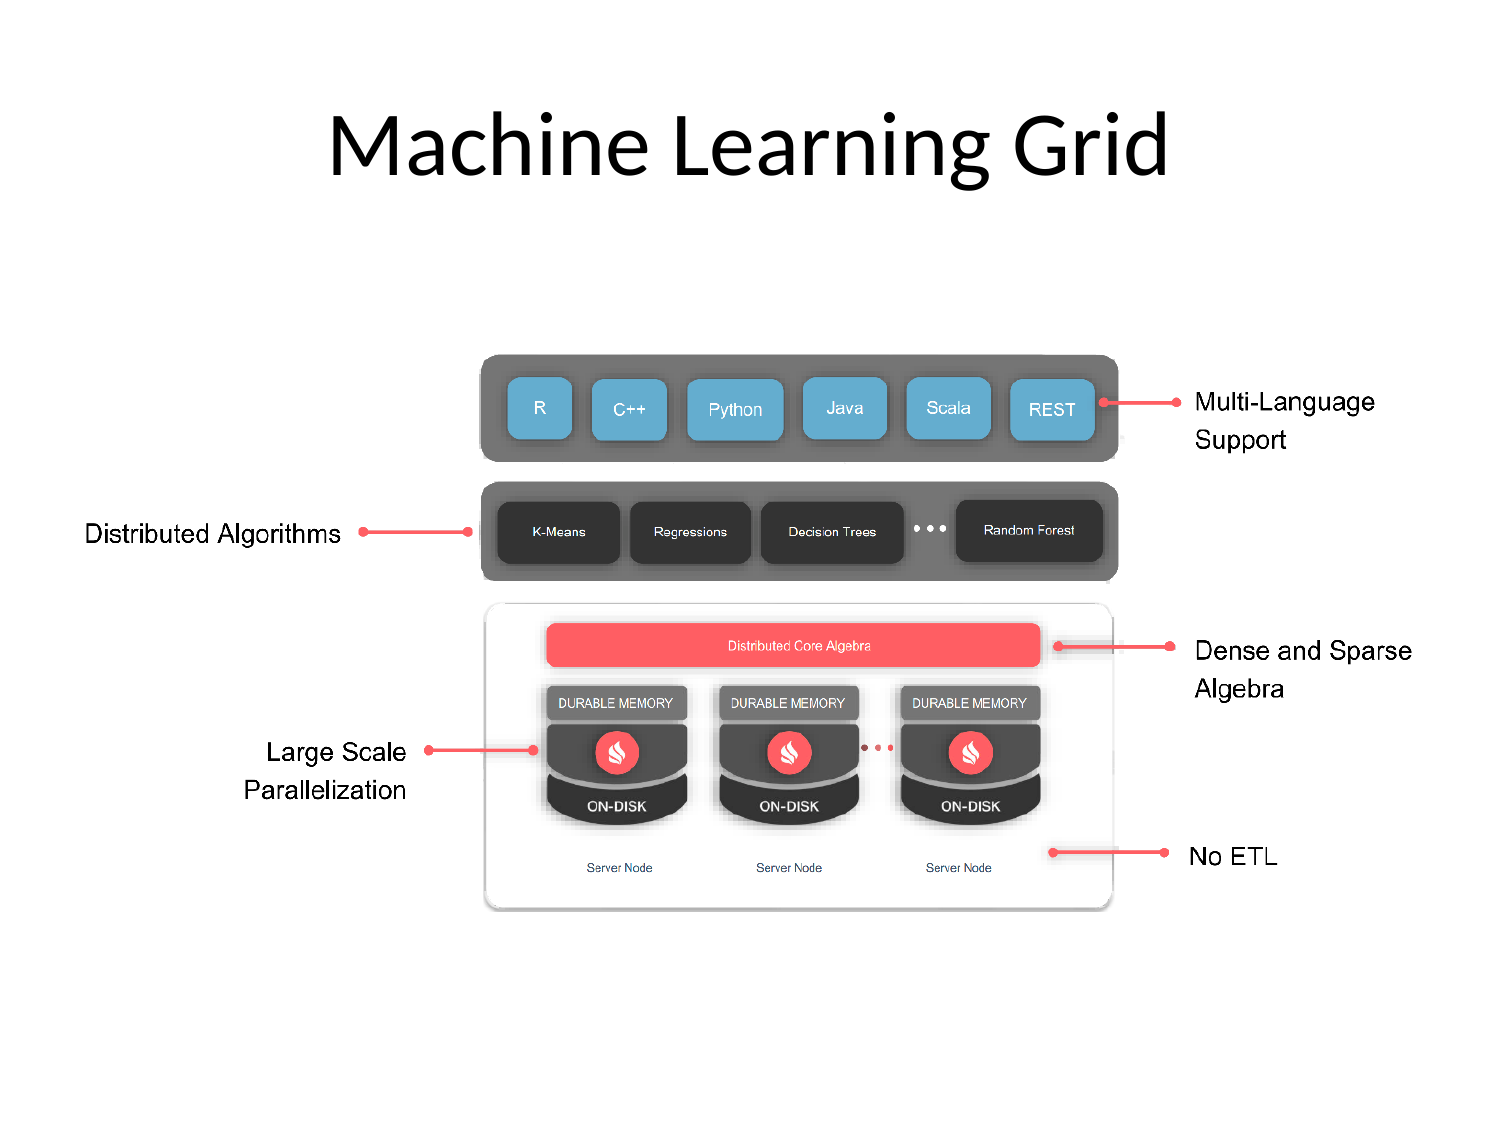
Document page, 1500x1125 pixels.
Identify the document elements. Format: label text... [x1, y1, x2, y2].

title Machine Learning Grid [75, 45, 1425, 233]
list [74, 262, 1426, 1006]
